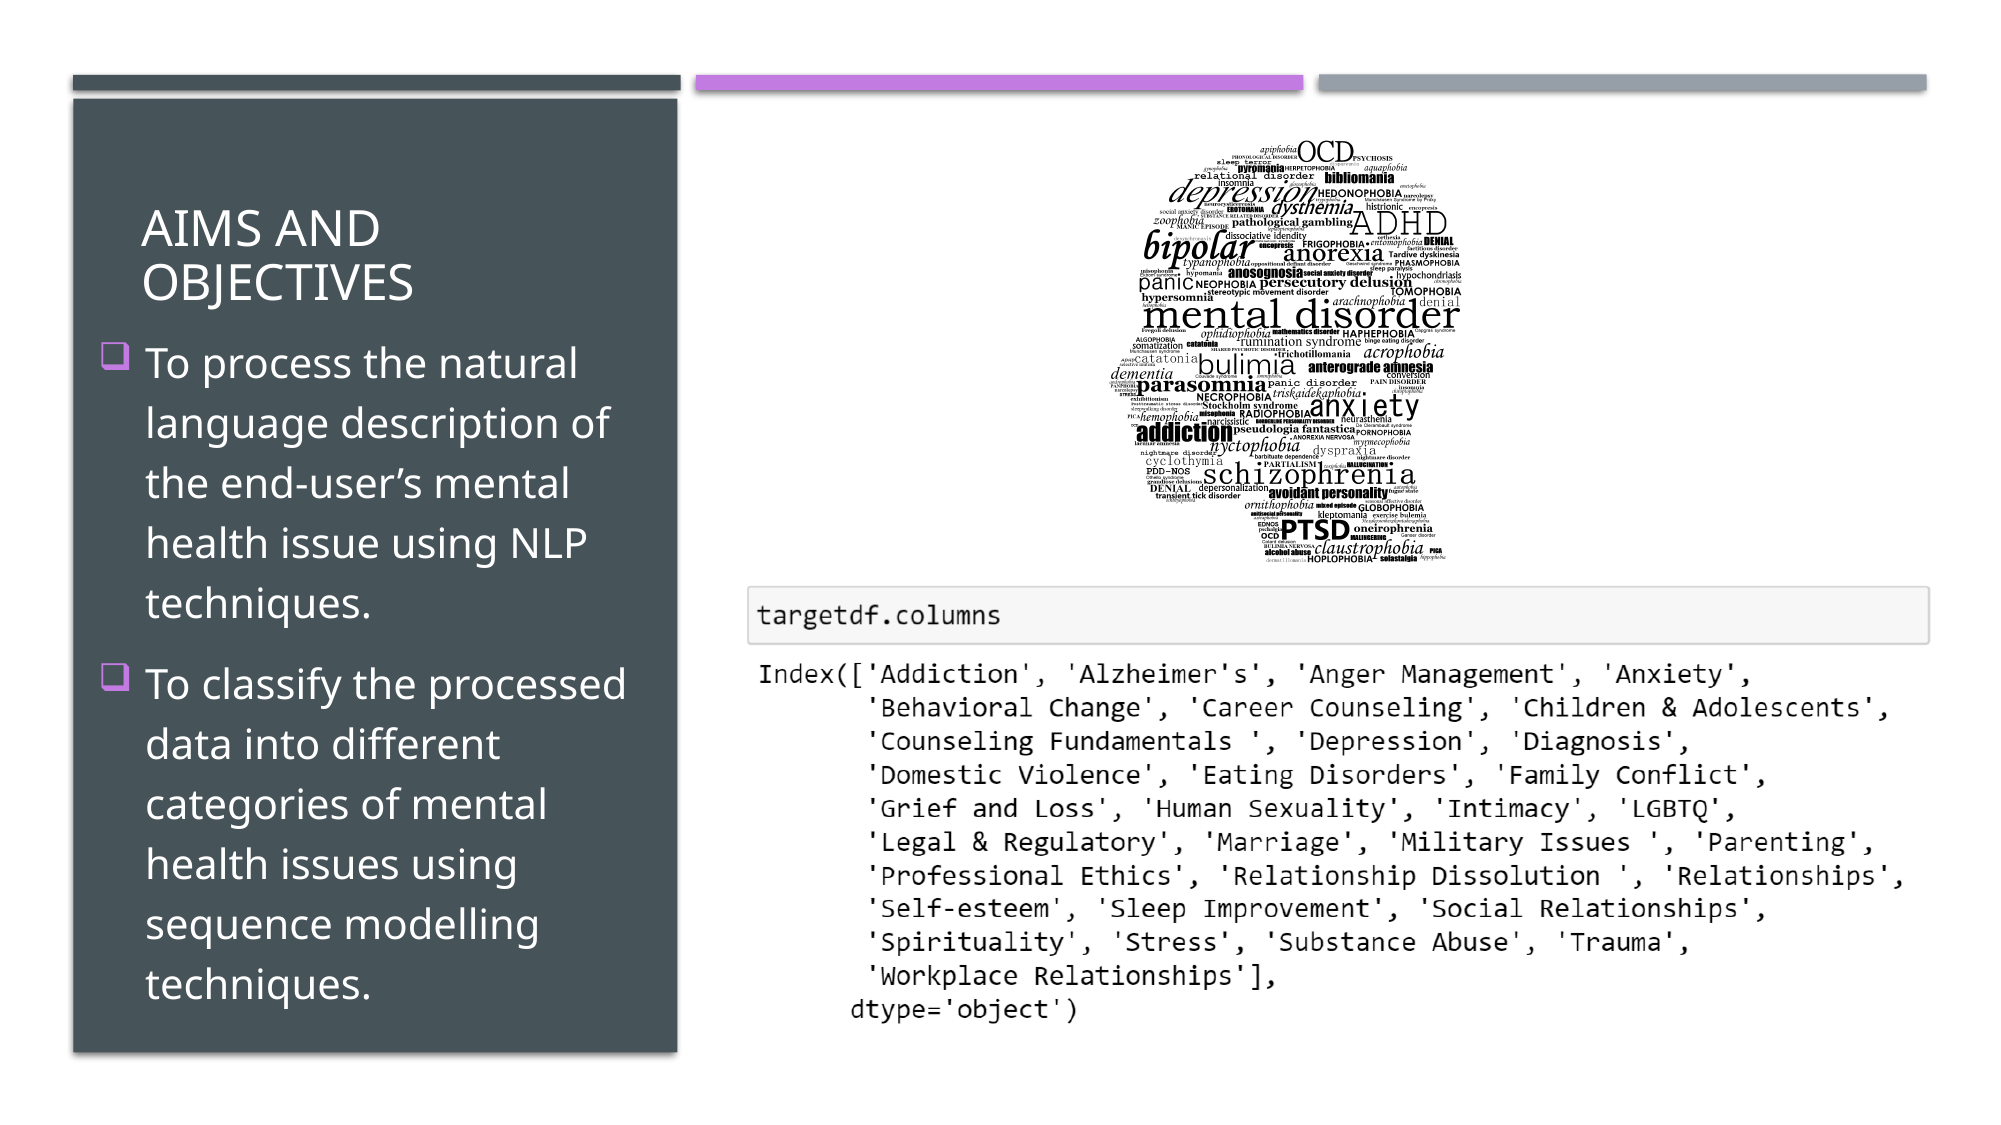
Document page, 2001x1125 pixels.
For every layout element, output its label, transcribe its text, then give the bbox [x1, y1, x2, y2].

list To process the natural language description of the end-user’s mental health issue using NLP techniques. To classify the processed data into different categories of mental health issues using sequence modelling techniques. [83, 319, 661, 1029]
title Aims and objectives [125, 153, 624, 319]
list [1085, 122, 1482, 563]
picture [740, 579, 1939, 1039]
